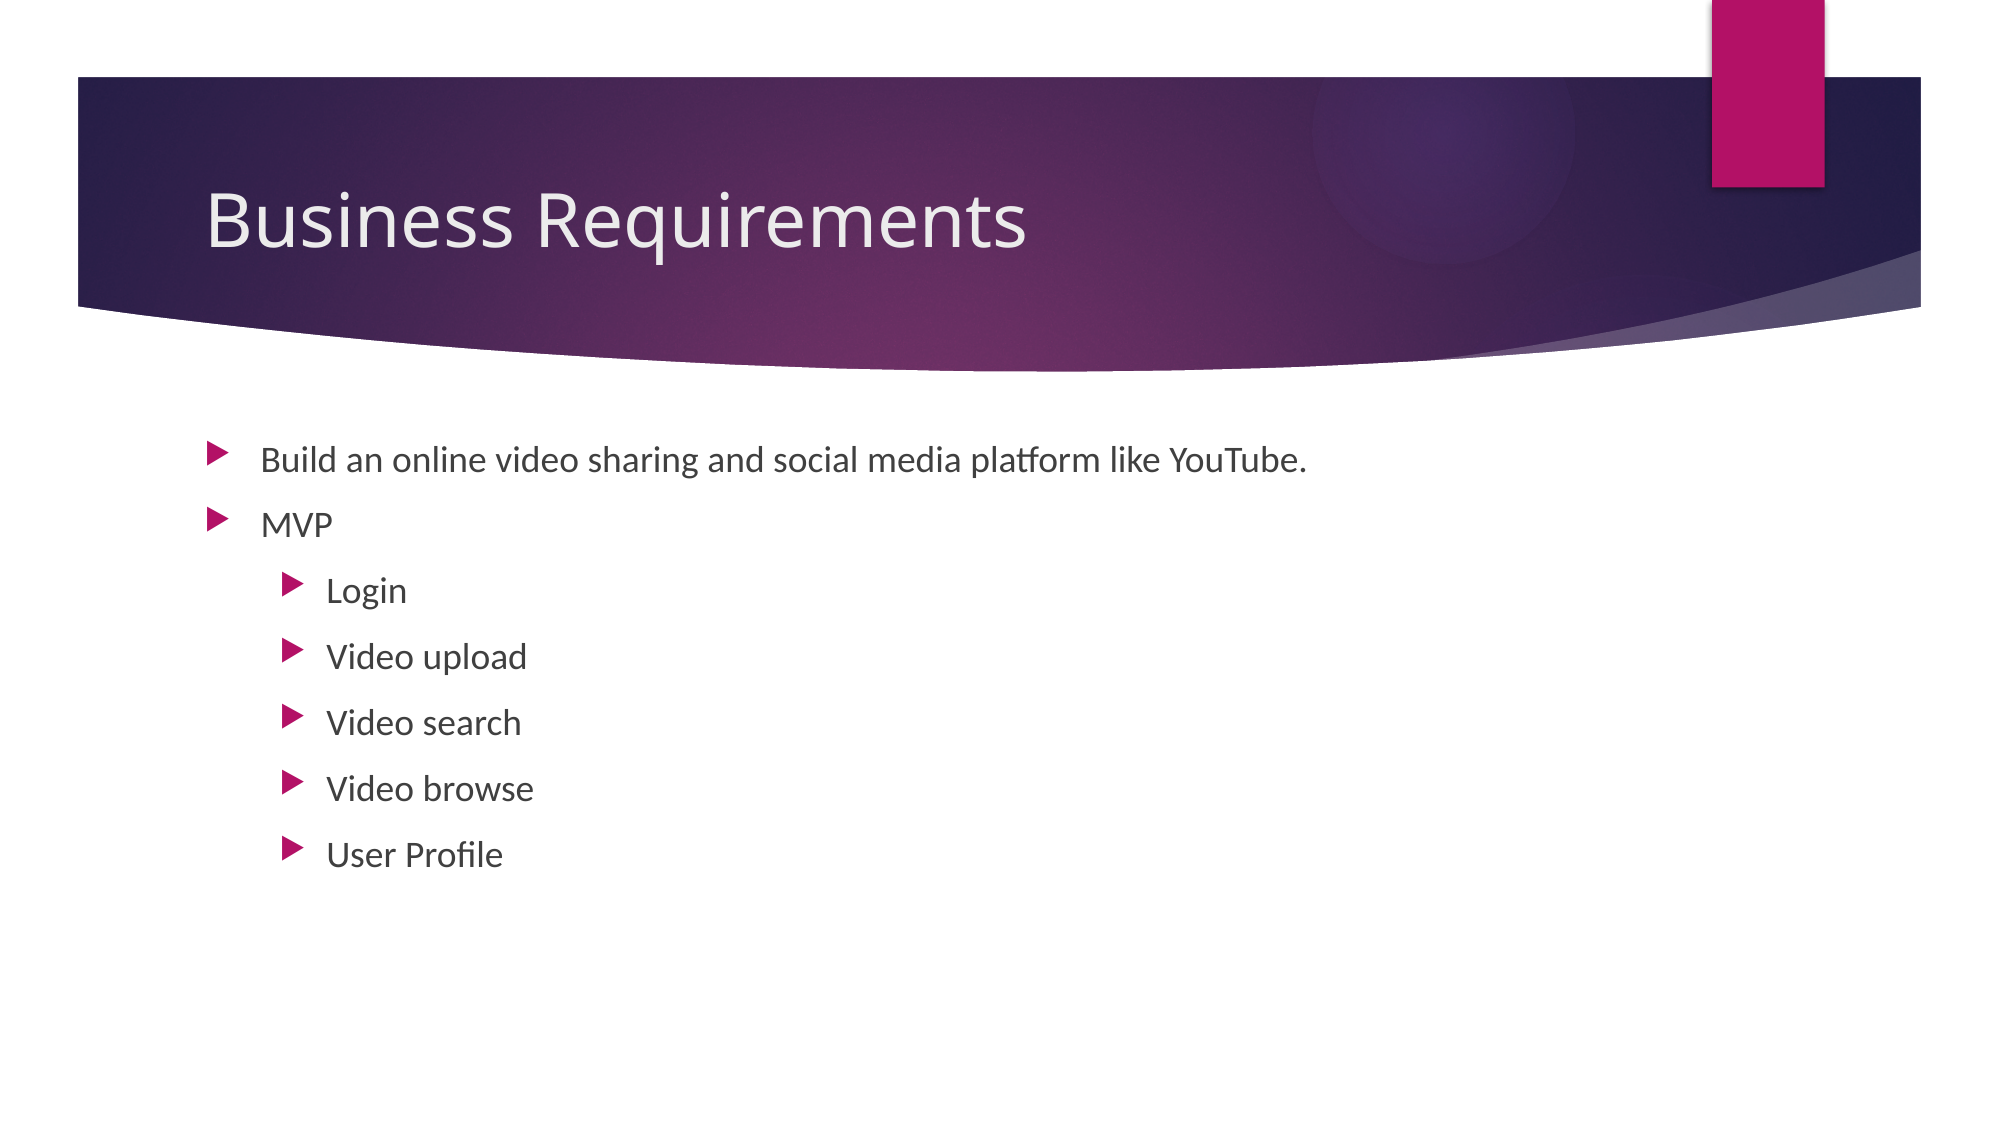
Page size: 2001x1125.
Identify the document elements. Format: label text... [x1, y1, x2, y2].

list Build an online video sharing and social media platform like YouTube. MVP Login Video upload Video search Video browse User Profile [189, 427, 1638, 988]
title Business Requirements [189, 159, 1627, 276]
